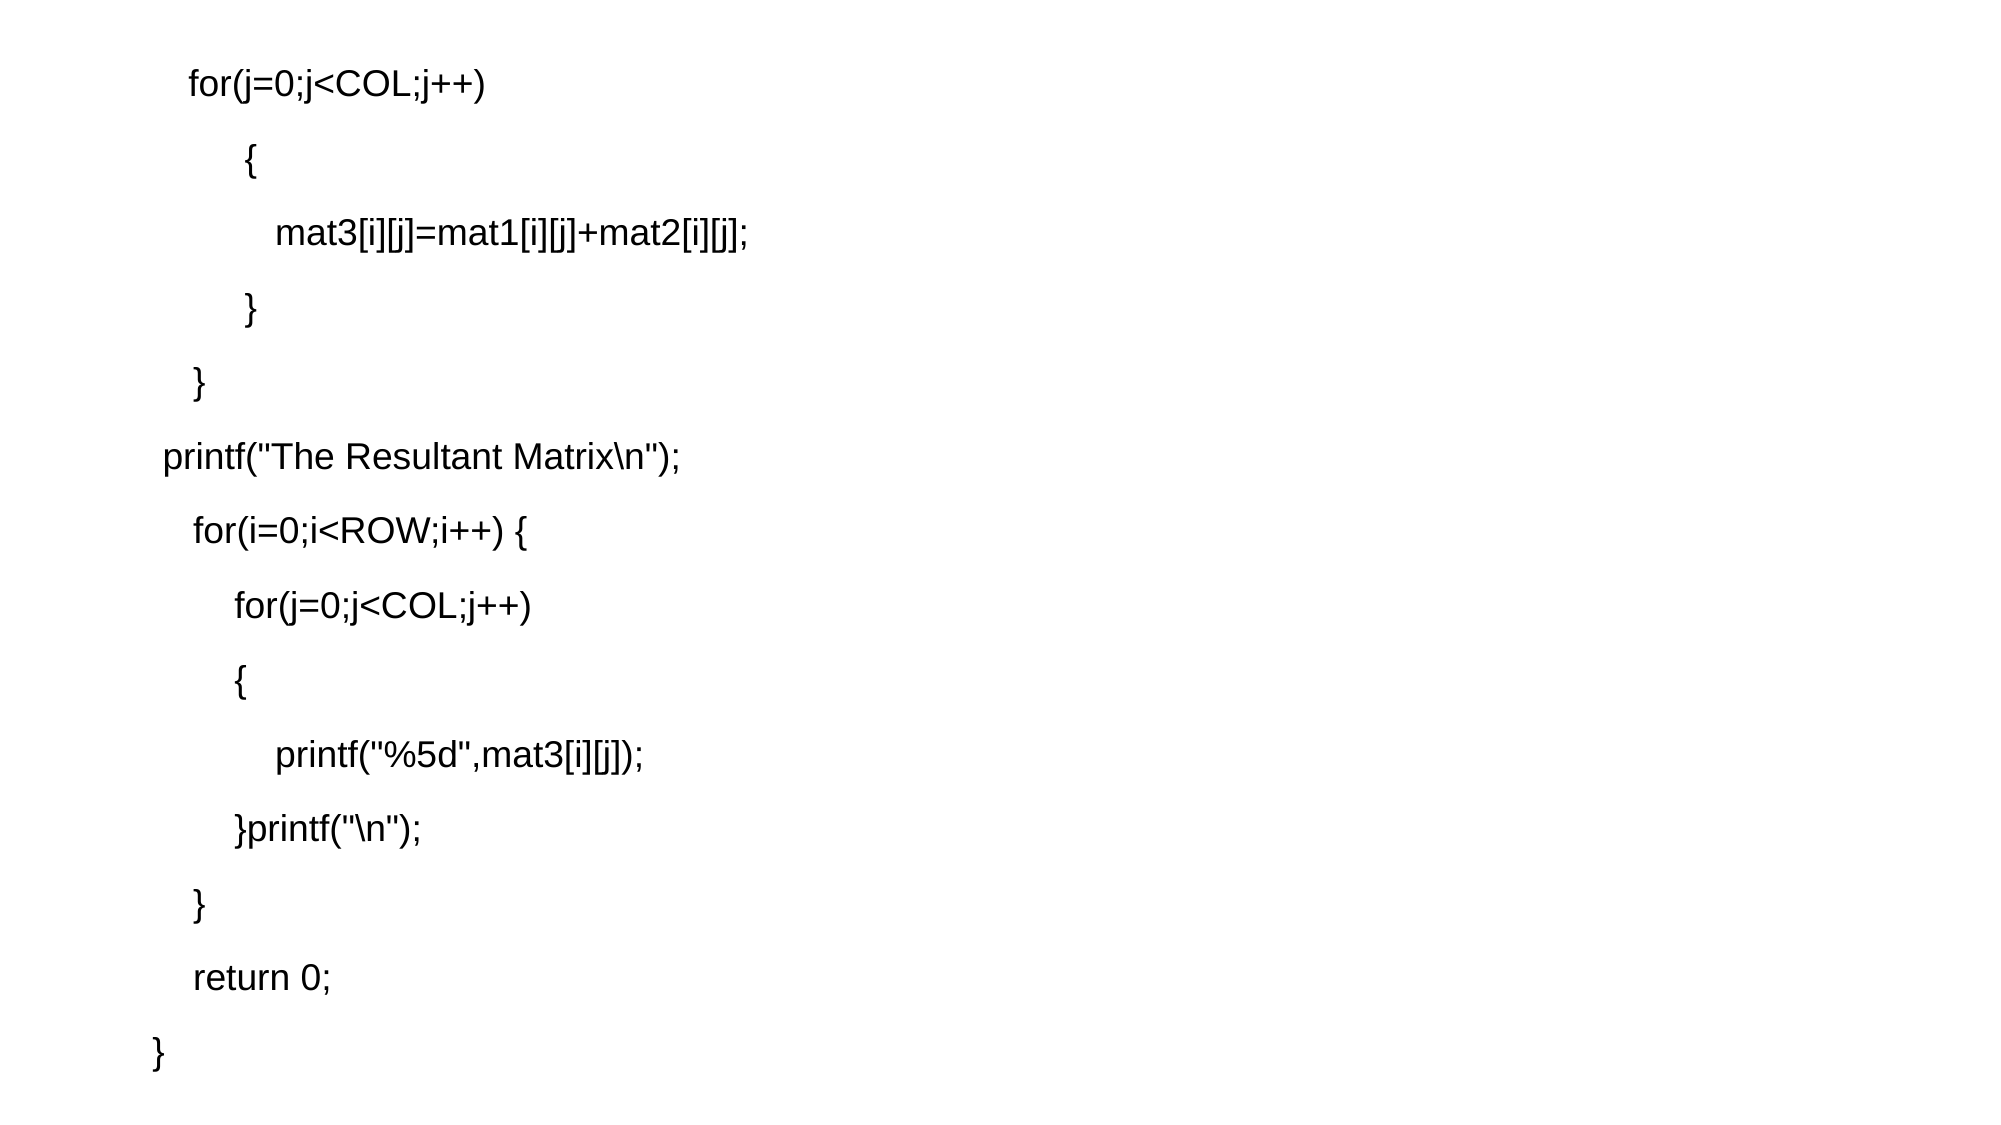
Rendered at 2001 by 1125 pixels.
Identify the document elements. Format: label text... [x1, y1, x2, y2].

list for(j=0;j<COL;j++) { mat3[i][j]=mat1[i][j]+mat2[i][j]; } } printf("The Resultant Matrix\n"); for(i=0;i<ROW;i++) { for(j=0;j<COL;j++) { printf("%5d",mat3[i][j]); }printf("\n"); } return 0; } [137, 0, 1863, 1108]
